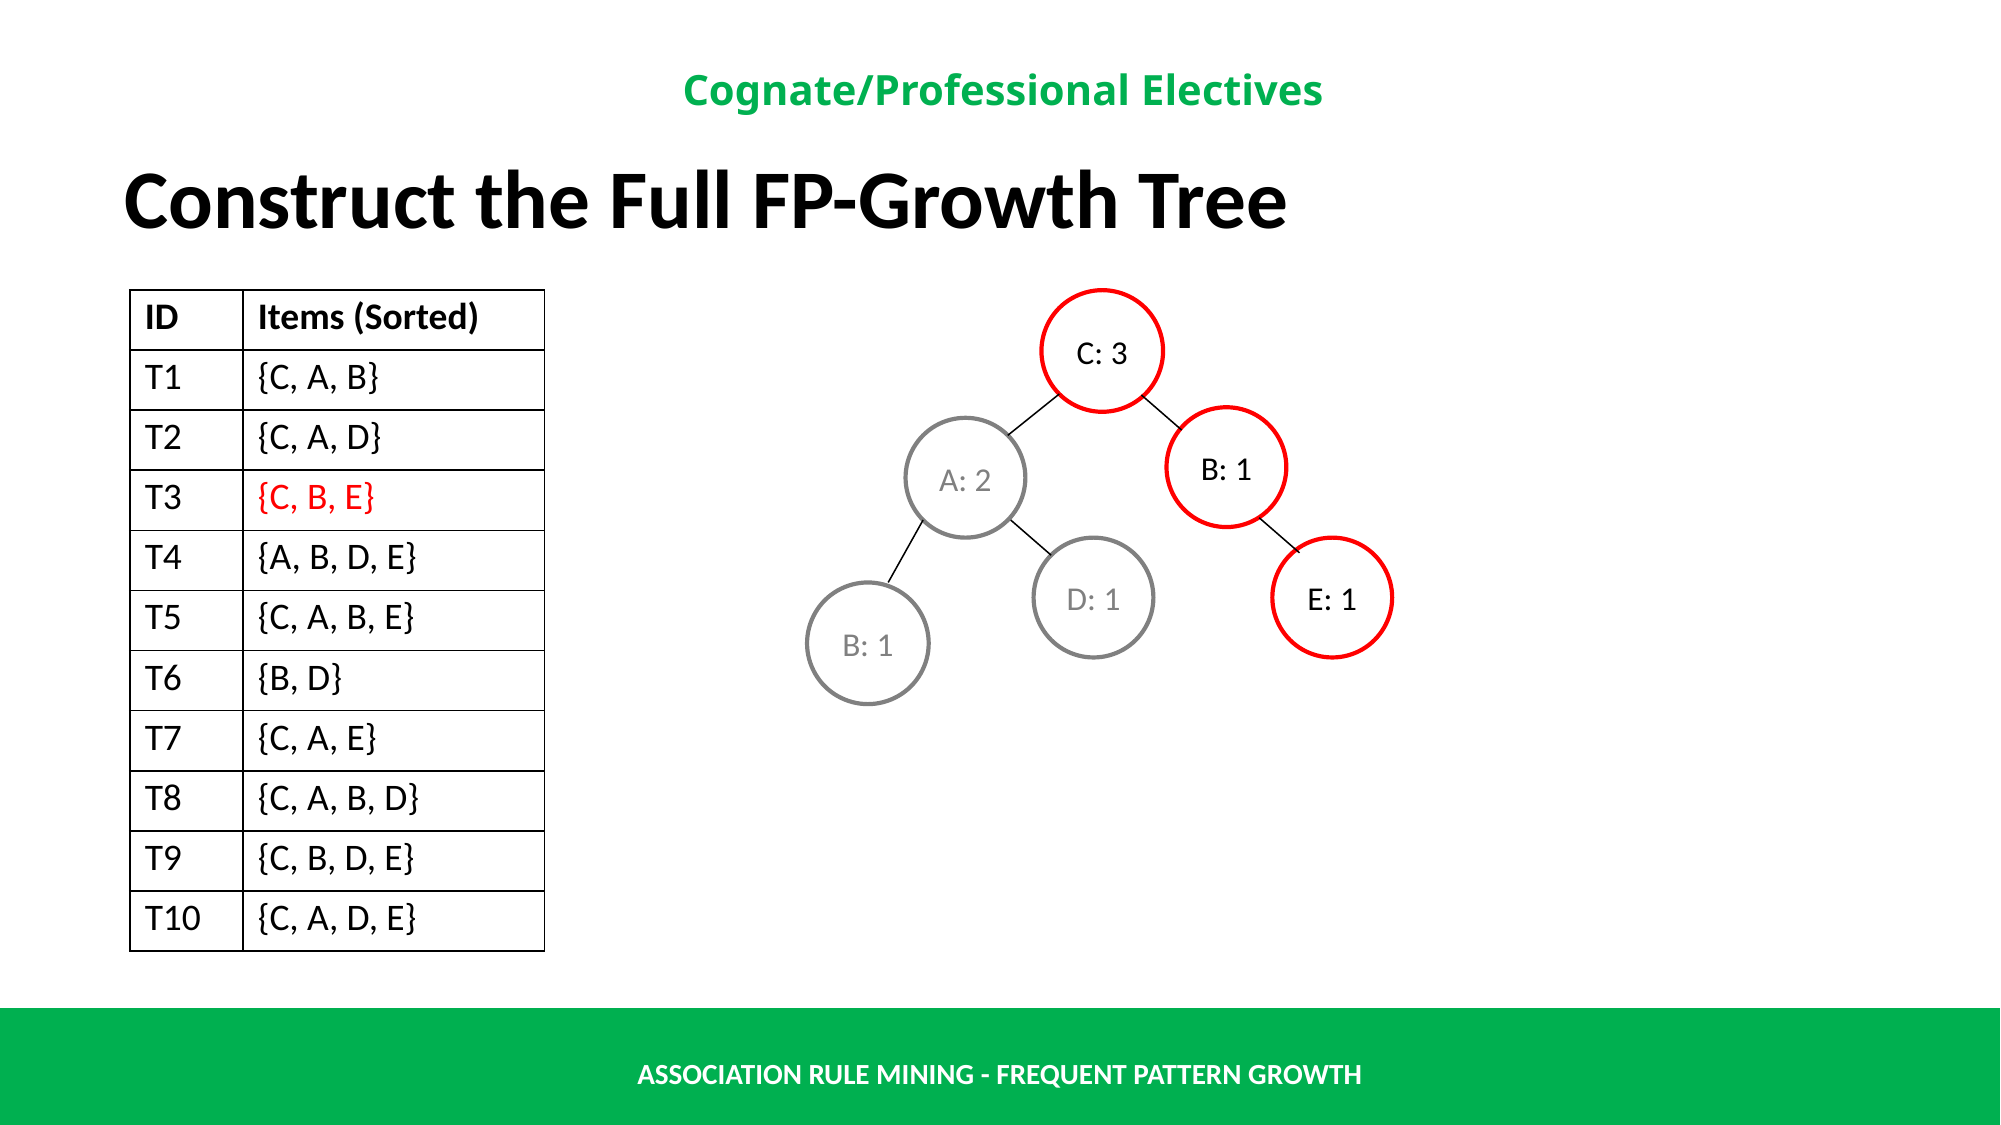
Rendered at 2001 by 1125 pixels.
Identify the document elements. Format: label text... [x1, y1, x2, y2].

table_cell {A, B, D, E} [244, 531, 544, 590]
text_box E: 1 [1270, 535, 1395, 660]
table_cell T10 [131, 892, 242, 950]
table_cell {C, A, D, E} [244, 892, 544, 950]
table_cell T5 [131, 591, 242, 650]
table_cell T6 [131, 651, 242, 710]
table_cell T3 [131, 471, 242, 530]
table_cell T2 [131, 411, 242, 469]
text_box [1141, 394, 1182, 431]
table_cell T1 [131, 351, 242, 409]
text_box D: 1 [1031, 535, 1156, 660]
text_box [1007, 393, 1060, 436]
table_cell T7 [131, 711, 242, 770]
table_cell {C, A, B, E} [244, 591, 544, 650]
table_header Items (Sorted) [244, 291, 544, 349]
table_header ID [131, 291, 242, 349]
table_cell T9 [131, 832, 242, 890]
text_box C: 3 [1039, 288, 1166, 414]
table_cell {C, A, D} [244, 411, 544, 469]
text_box A: 2 [903, 415, 1028, 540]
text_box B: 1 [804, 580, 931, 707]
table_cell T4 [131, 531, 242, 590]
table_cell {C, A, B, D} [244, 772, 544, 830]
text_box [887, 519, 924, 583]
table_cell {C, A, B} [244, 351, 544, 409]
table_cell T8 [131, 772, 242, 830]
table_cell {C, A, E} [244, 711, 544, 770]
table_cell {C, B, D, E} [244, 832, 544, 890]
text_box Construct the Full FP-Growth Tree [109, 137, 1842, 253]
table_cell {C, B, E} [244, 471, 544, 530]
table_cell {B, D} [244, 651, 544, 710]
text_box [1258, 517, 1300, 553]
text_box B: 1 [1164, 405, 1289, 530]
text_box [1010, 519, 1052, 556]
